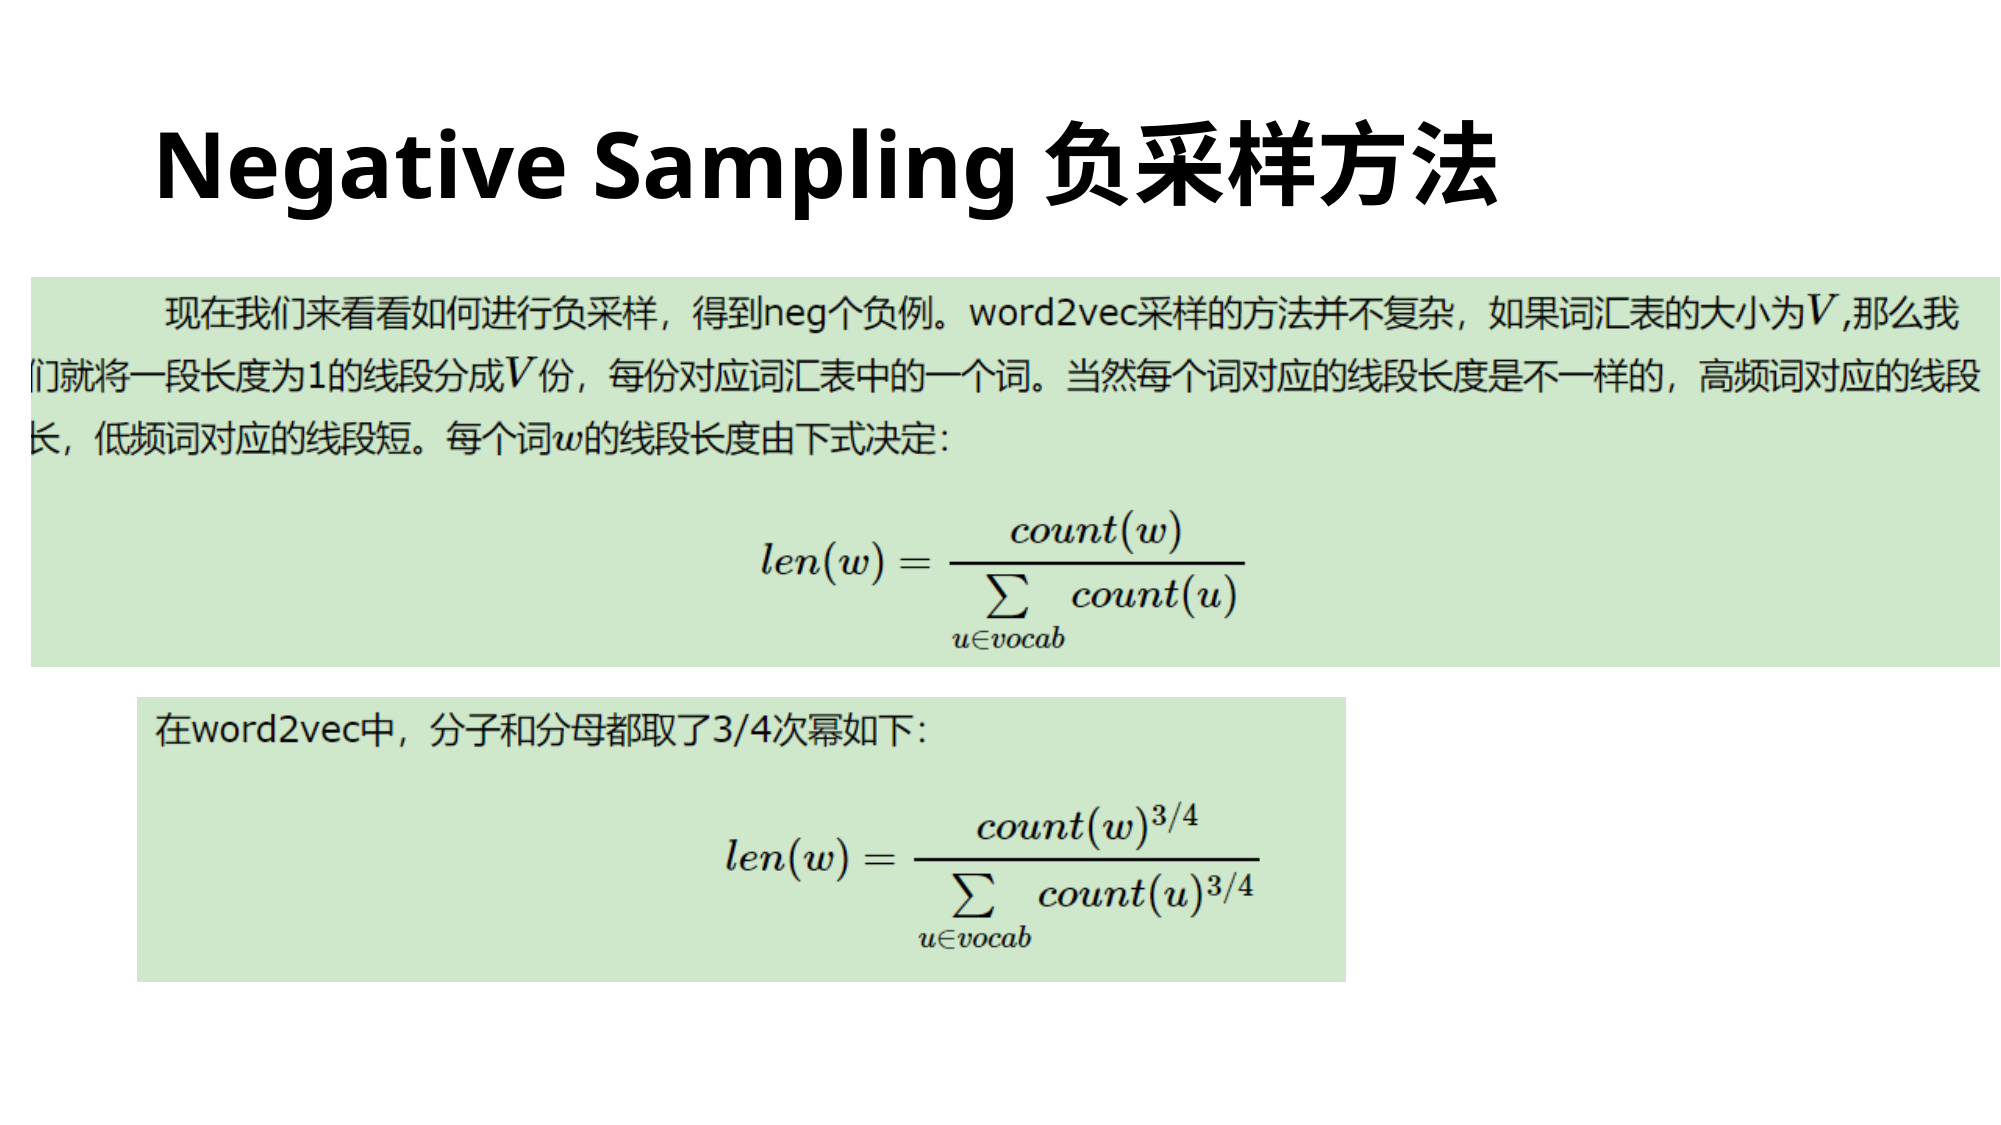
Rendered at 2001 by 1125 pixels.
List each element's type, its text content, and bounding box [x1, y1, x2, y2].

title Negative Sampling负采样方法 [137, 59, 1863, 277]
picture [137, 697, 1346, 983]
picture [31, 277, 2000, 667]
